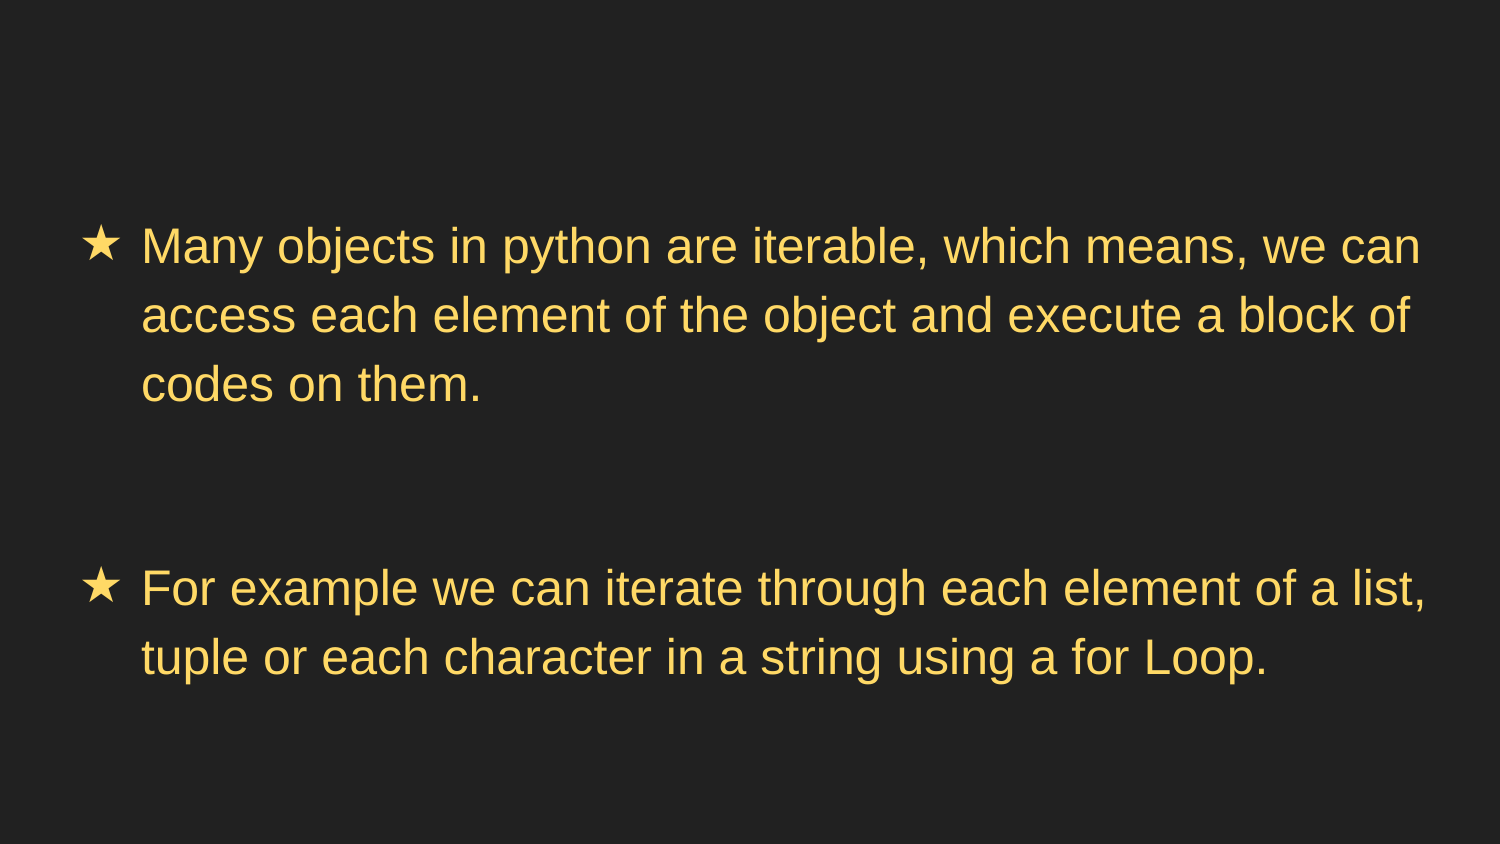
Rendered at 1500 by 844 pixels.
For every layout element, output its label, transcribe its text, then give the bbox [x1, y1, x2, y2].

list Many objects in python are iterable, which means, we can access each element of the object and execute a block of codes on them. For example we can iterate through each element of a list, tuple or each character in a string using a for Loop. [51, 189, 1449, 750]
